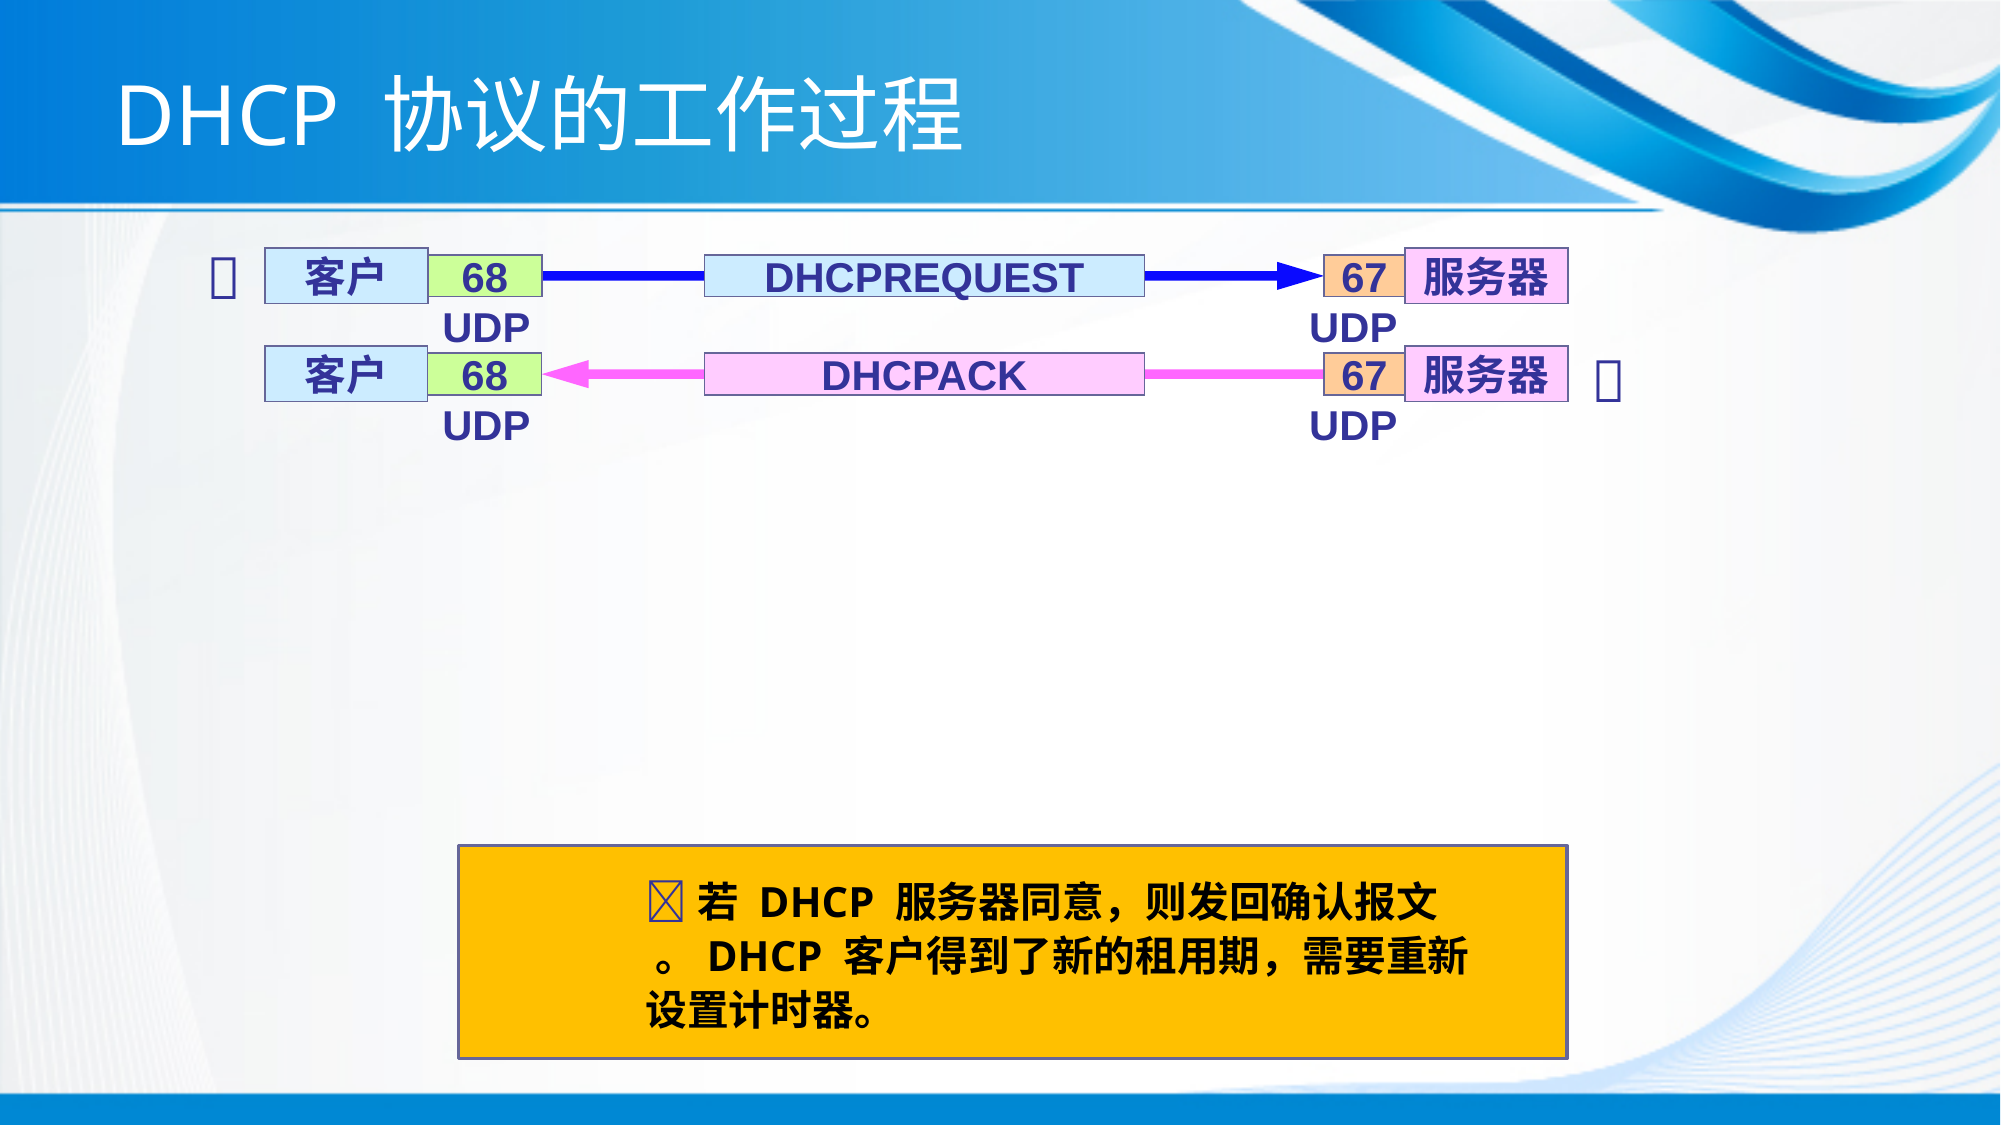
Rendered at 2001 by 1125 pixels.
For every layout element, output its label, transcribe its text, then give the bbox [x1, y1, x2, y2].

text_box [458, 845, 1568, 1059]
text_box  [192, 233, 257, 319]
text_box [542, 367, 704, 381]
text_box UDP [427, 293, 546, 358]
text_box 67 [1323, 254, 1406, 293]
text_box UDP [427, 391, 546, 456]
text_box DHCPREQUEST [704, 254, 1145, 297]
text_box 67 [1323, 352, 1406, 391]
text_box 客户 [264, 346, 428, 402]
text_box DHCPACK [704, 352, 1145, 395]
text_box 服务器 [1405, 247, 1569, 304]
picture [0, 0, 2001, 1125]
text_box [1145, 269, 1323, 283]
text_box 客户 [264, 247, 428, 304]
text_box 68 [427, 254, 542, 293]
text_box UDP [1294, 391, 1413, 456]
text_box UDP [1294, 293, 1413, 358]
text_box 服务器 [1405, 346, 1569, 402]
text_box 68 [427, 352, 542, 391]
text_box  [1576, 337, 1642, 422]
title DHCP 协议的工作过程 [99, 45, 1900, 180]
